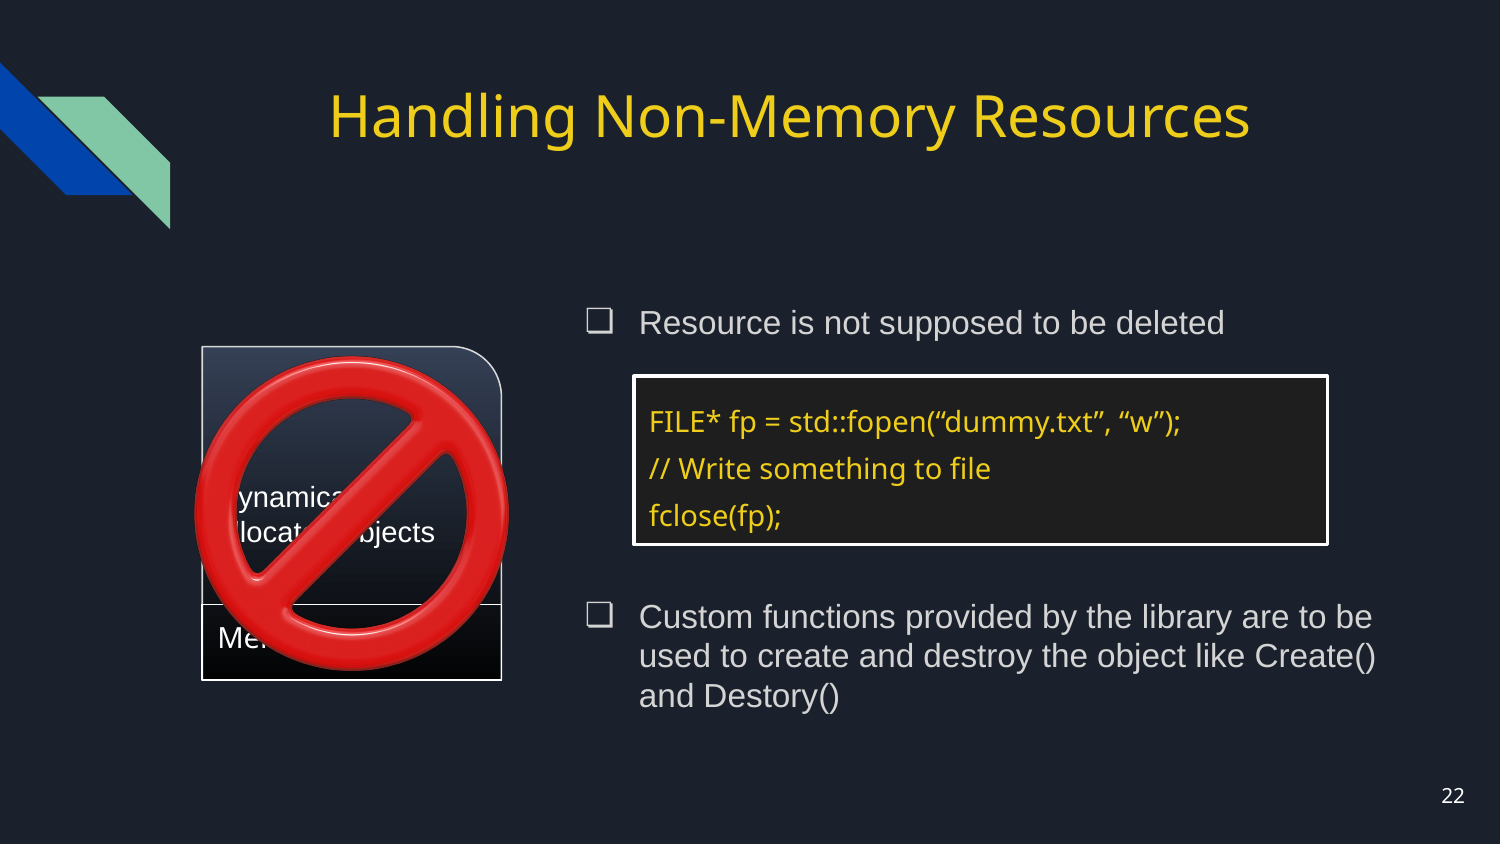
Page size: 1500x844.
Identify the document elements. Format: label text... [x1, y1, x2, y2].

title Handling Non-Memory Resources [212, 64, 1368, 177]
list Custom functions provided by the library are to be used to create and destroy the object like Create() and Destory() [548, 579, 1413, 765]
text_box FILE* fp = std::fopen(“dummy.txt”, “w”); // Write something to file fclose(fp); [633, 376, 1328, 545]
slide_number 22 [1389, 764, 1480, 830]
list Resource is not supposed to be deleted [548, 246, 1413, 579]
picture [166, 327, 538, 699]
